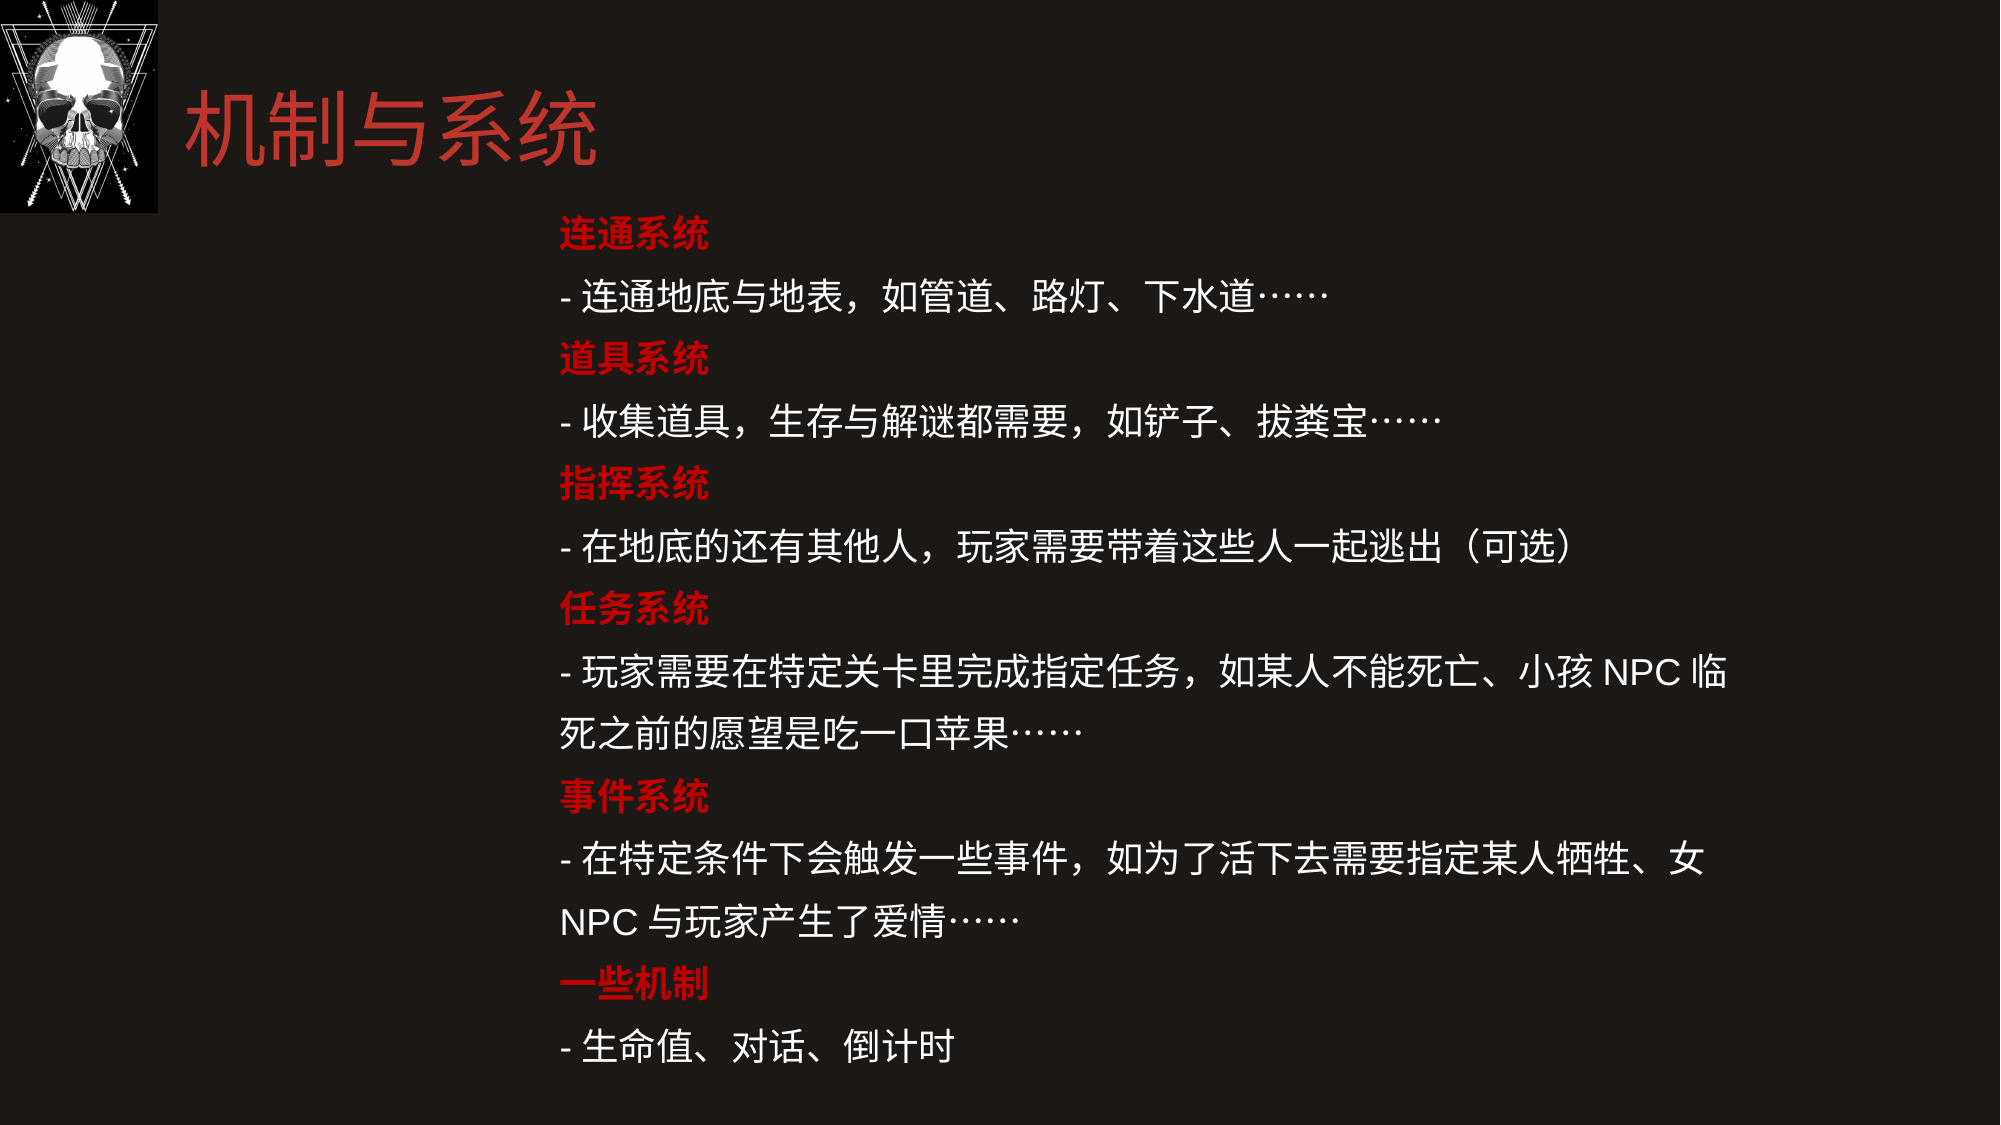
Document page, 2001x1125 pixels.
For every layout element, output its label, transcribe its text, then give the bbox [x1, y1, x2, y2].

text_box 连通系统 -连通地底与地表，如管道、路灯、下水道…… 道具系统 -收集道具，生存与解谜都需要，如铲子、拔粪宝…… 指挥系统 -在地底的还有其他人，玩家需要带着这些人一起逃出（可选） 任务系统 -玩家需要在特定关卡里完成指定任务，如某人不能死亡、小孩NPC临死之前的愿望是吃一口苹果…… 事件系统 -在特定条件下会触发一些事件，如为了活下去需要指定某人牺牲、女NPC与玩家产生了爱情…… 一些机制 -生命值、对话、倒计时 [544, 185, 1778, 1075]
picture [0, 0, 158, 213]
text_box 机制与系统 [169, 69, 722, 185]
